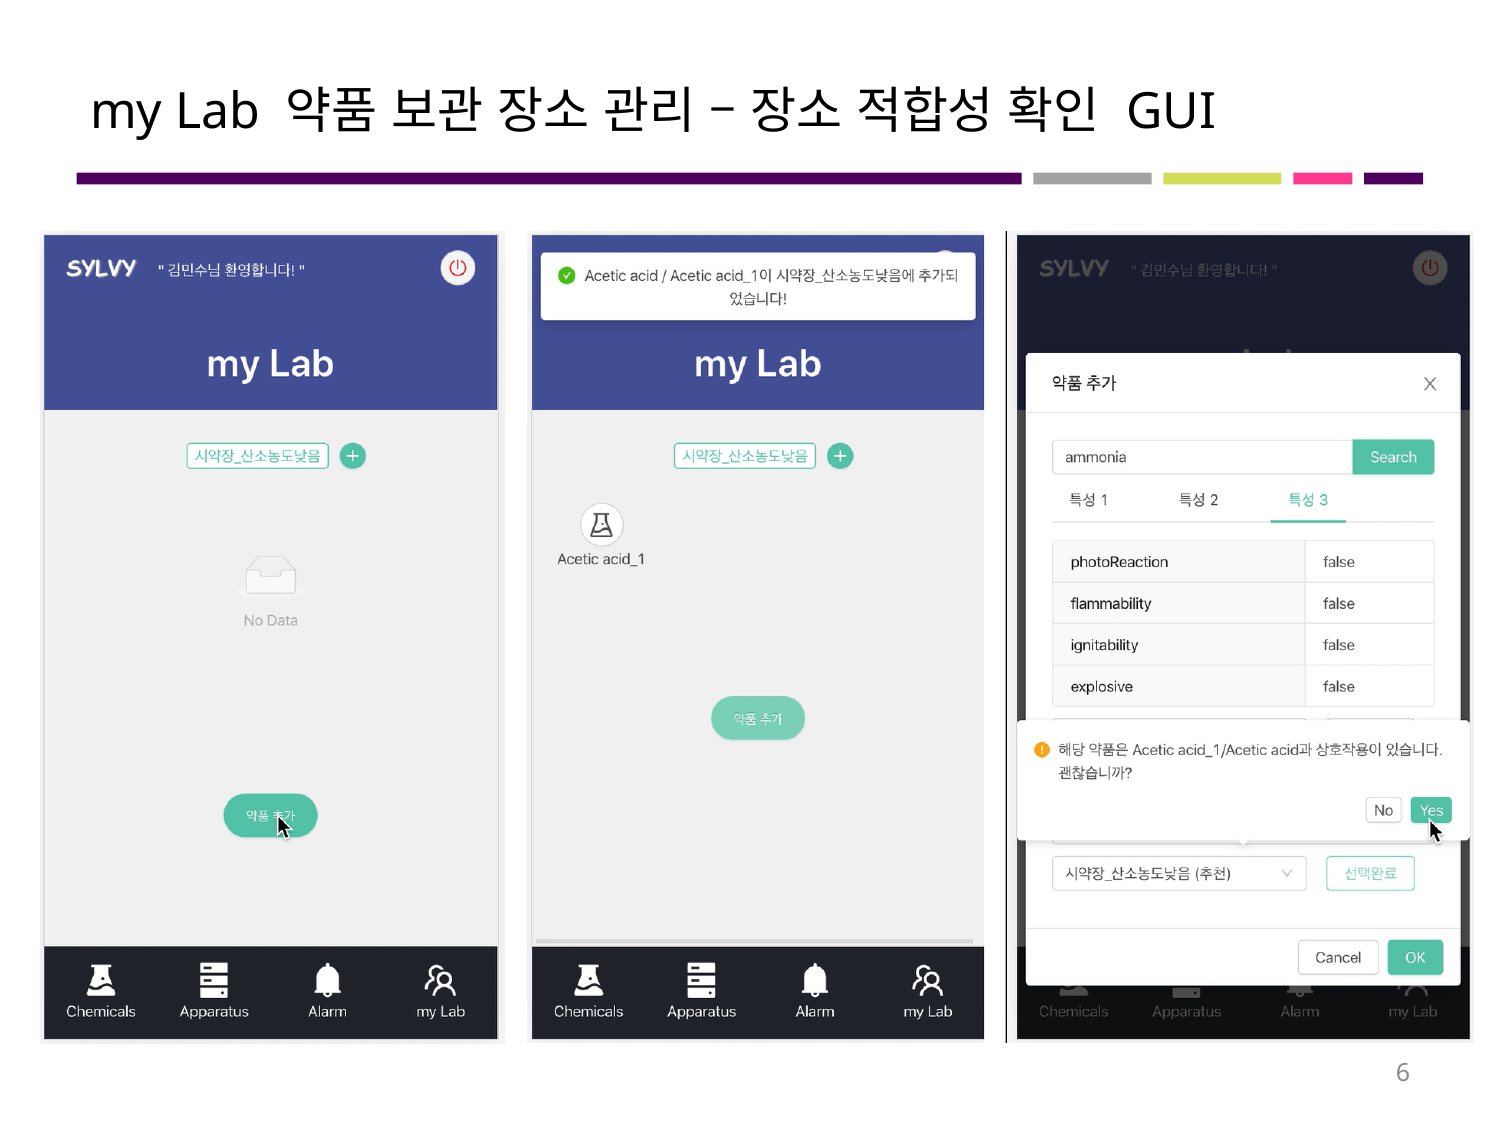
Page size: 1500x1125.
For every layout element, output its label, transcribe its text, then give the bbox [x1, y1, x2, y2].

picture [39, 231, 506, 1044]
picture [526, 231, 985, 1044]
title my Lab 약품 보관 장소 관리 – 장소 적합성 확인 GUI [75, 45, 1425, 173]
picture [1005, 231, 1474, 1044]
slide_number 6 [1074, 1052, 1425, 1104]
